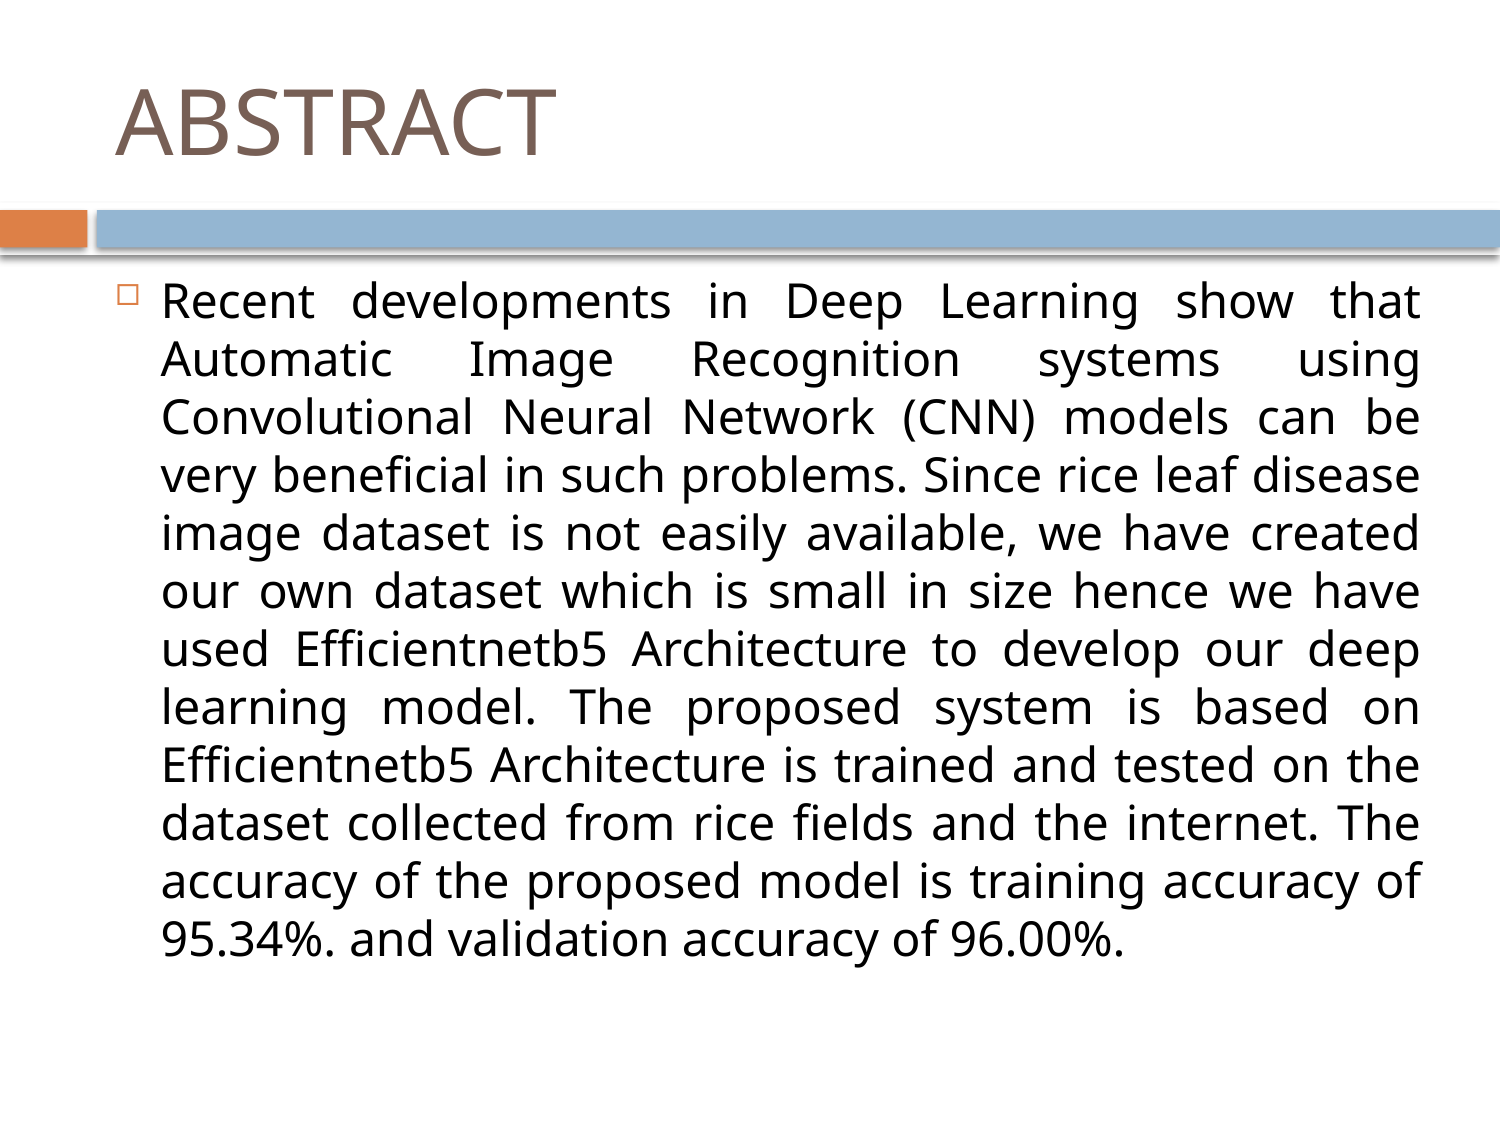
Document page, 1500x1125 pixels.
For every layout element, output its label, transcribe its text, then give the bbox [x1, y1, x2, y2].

title ABSTRACT [100, 37, 1438, 200]
list Recent developments in Deep Learning show that Automatic Image Recognition systems using Convolutional Neural Network (CNN) models can be very beneficial in such problems. Since rice leaf disease image dataset is not easily available, we have created our own dataset which is small in size hence we have used Efficientnetb5 Architecture to develop our deep learning model. The proposed system is based on Efficientnetb5 Architecture is trained and tested on the dataset collected from rice fields and the internet. The accuracy of the proposed model is training accuracy of 95.34%. and validation accuracy of 96.00%. [100, 262, 1438, 1000]
